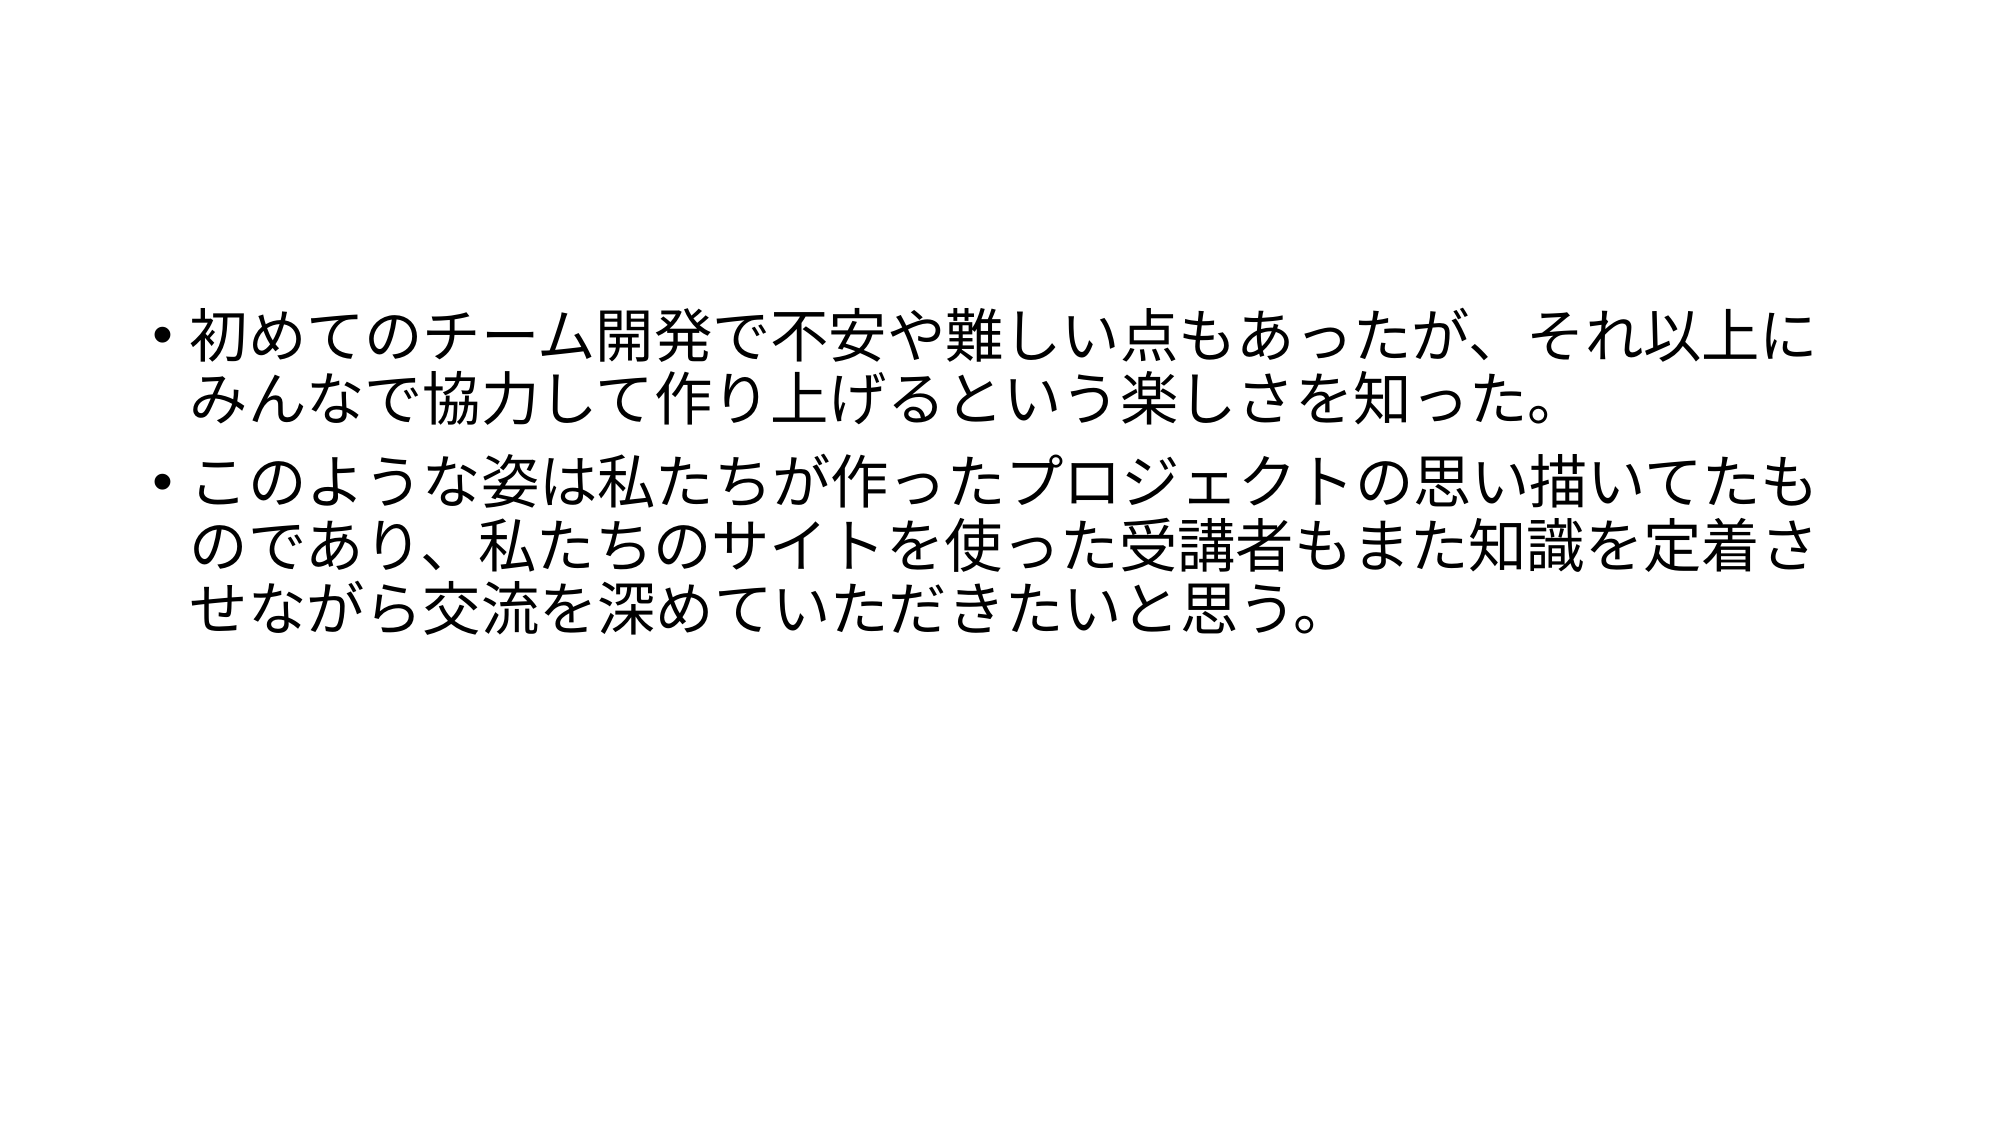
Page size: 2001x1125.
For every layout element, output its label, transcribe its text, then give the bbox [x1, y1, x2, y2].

list 初めてのチーム開発で不安や難しい点もあったが、それ以上にみんなで協力して作り上げるという楽しさを知った。 このような姿は私たちが作ったプロジェクトの思い描いてたものであり、私たちのサイトを使った受講者もまた知識を定着させながら交流を深めていただきたいと思う。 [137, 299, 1863, 1014]
